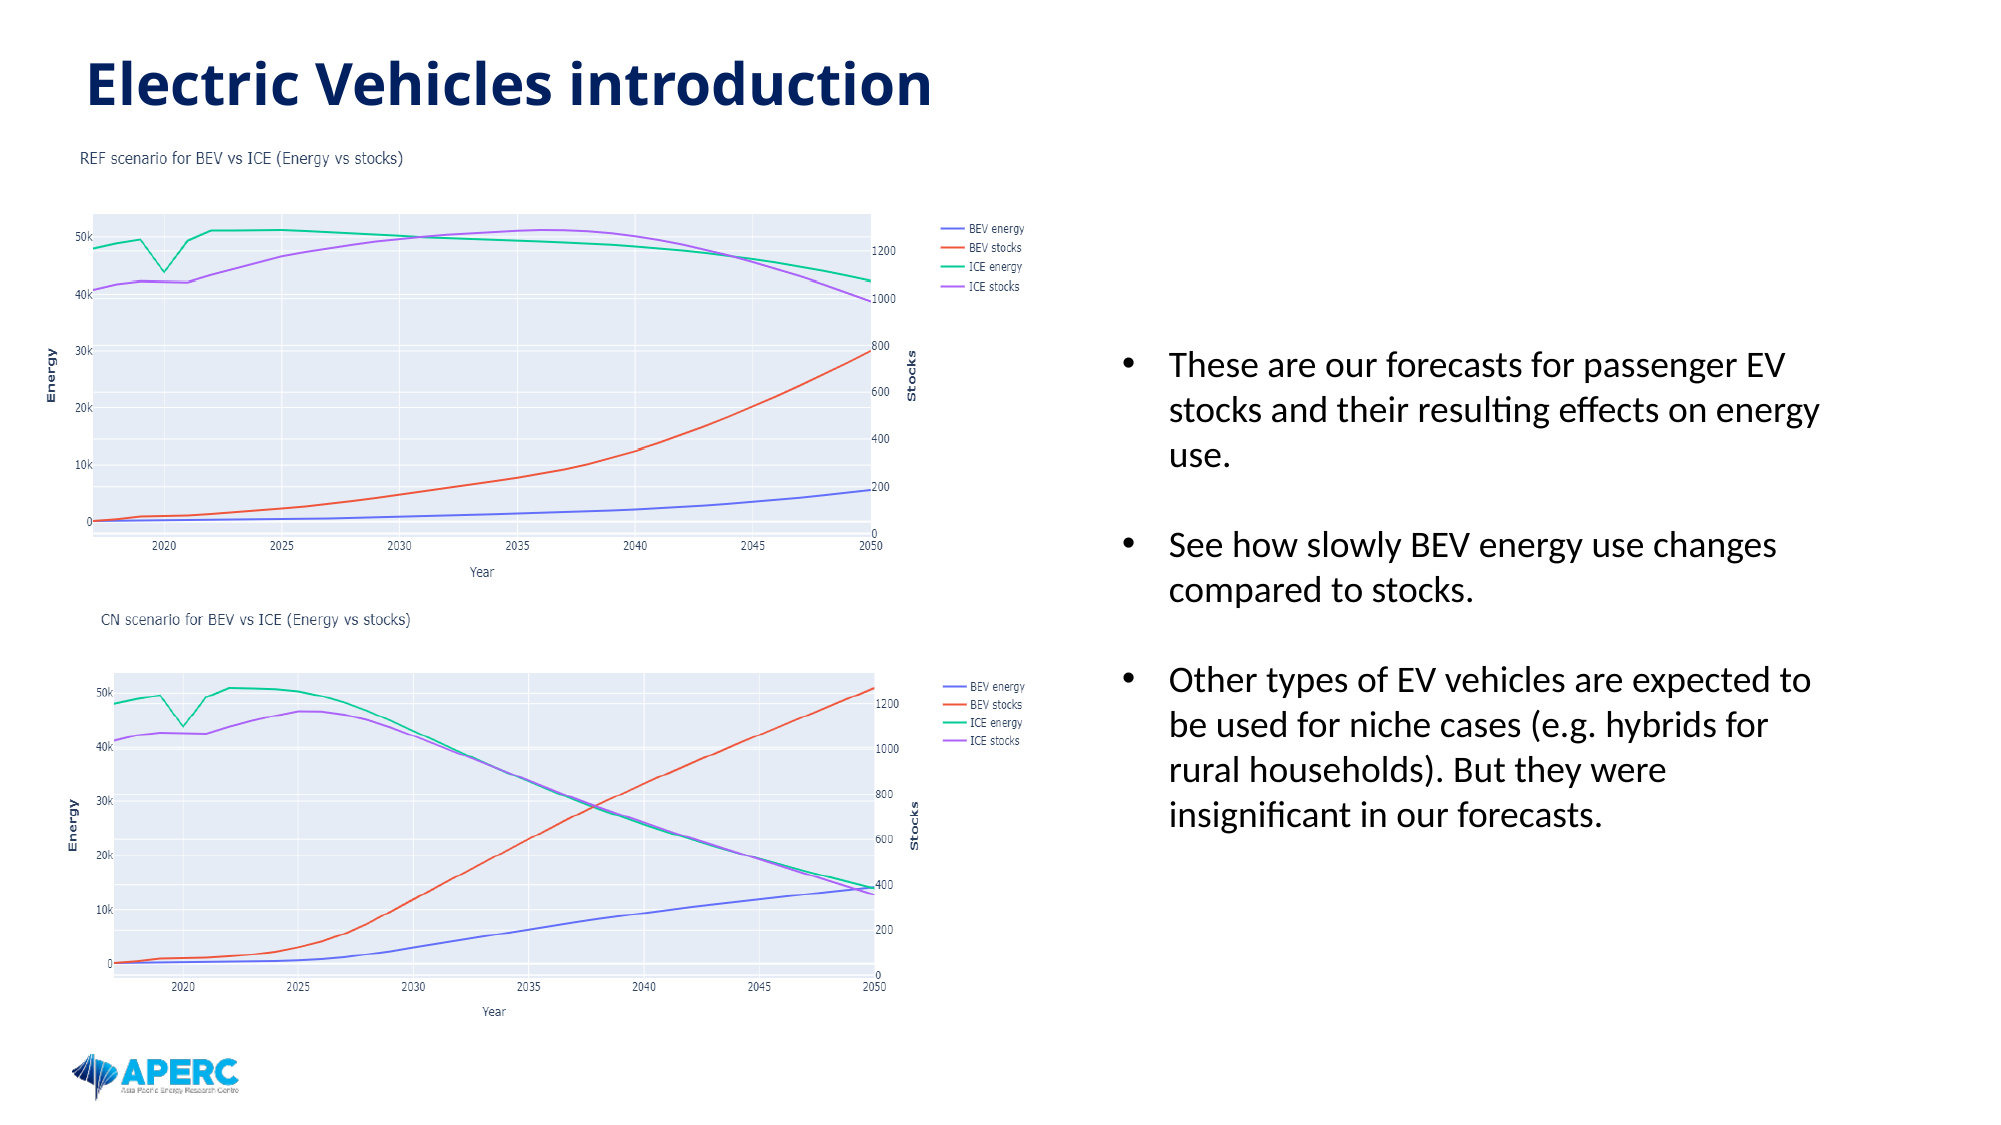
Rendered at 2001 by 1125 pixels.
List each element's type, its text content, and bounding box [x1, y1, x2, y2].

text_box These are our forecasts for passenger EV stocks and their resulting effects on energy use. See how slowly BEV energy use changes compared to stocks. Other types of EV vehicles are expected to be used for niche cases (e.g. hybrids for rural households). But they were insignificant in our forecasts. [1107, 333, 1861, 1125]
picture [29, 114, 1039, 1103]
title Electric Vehicles introduction [70, 4, 1930, 126]
